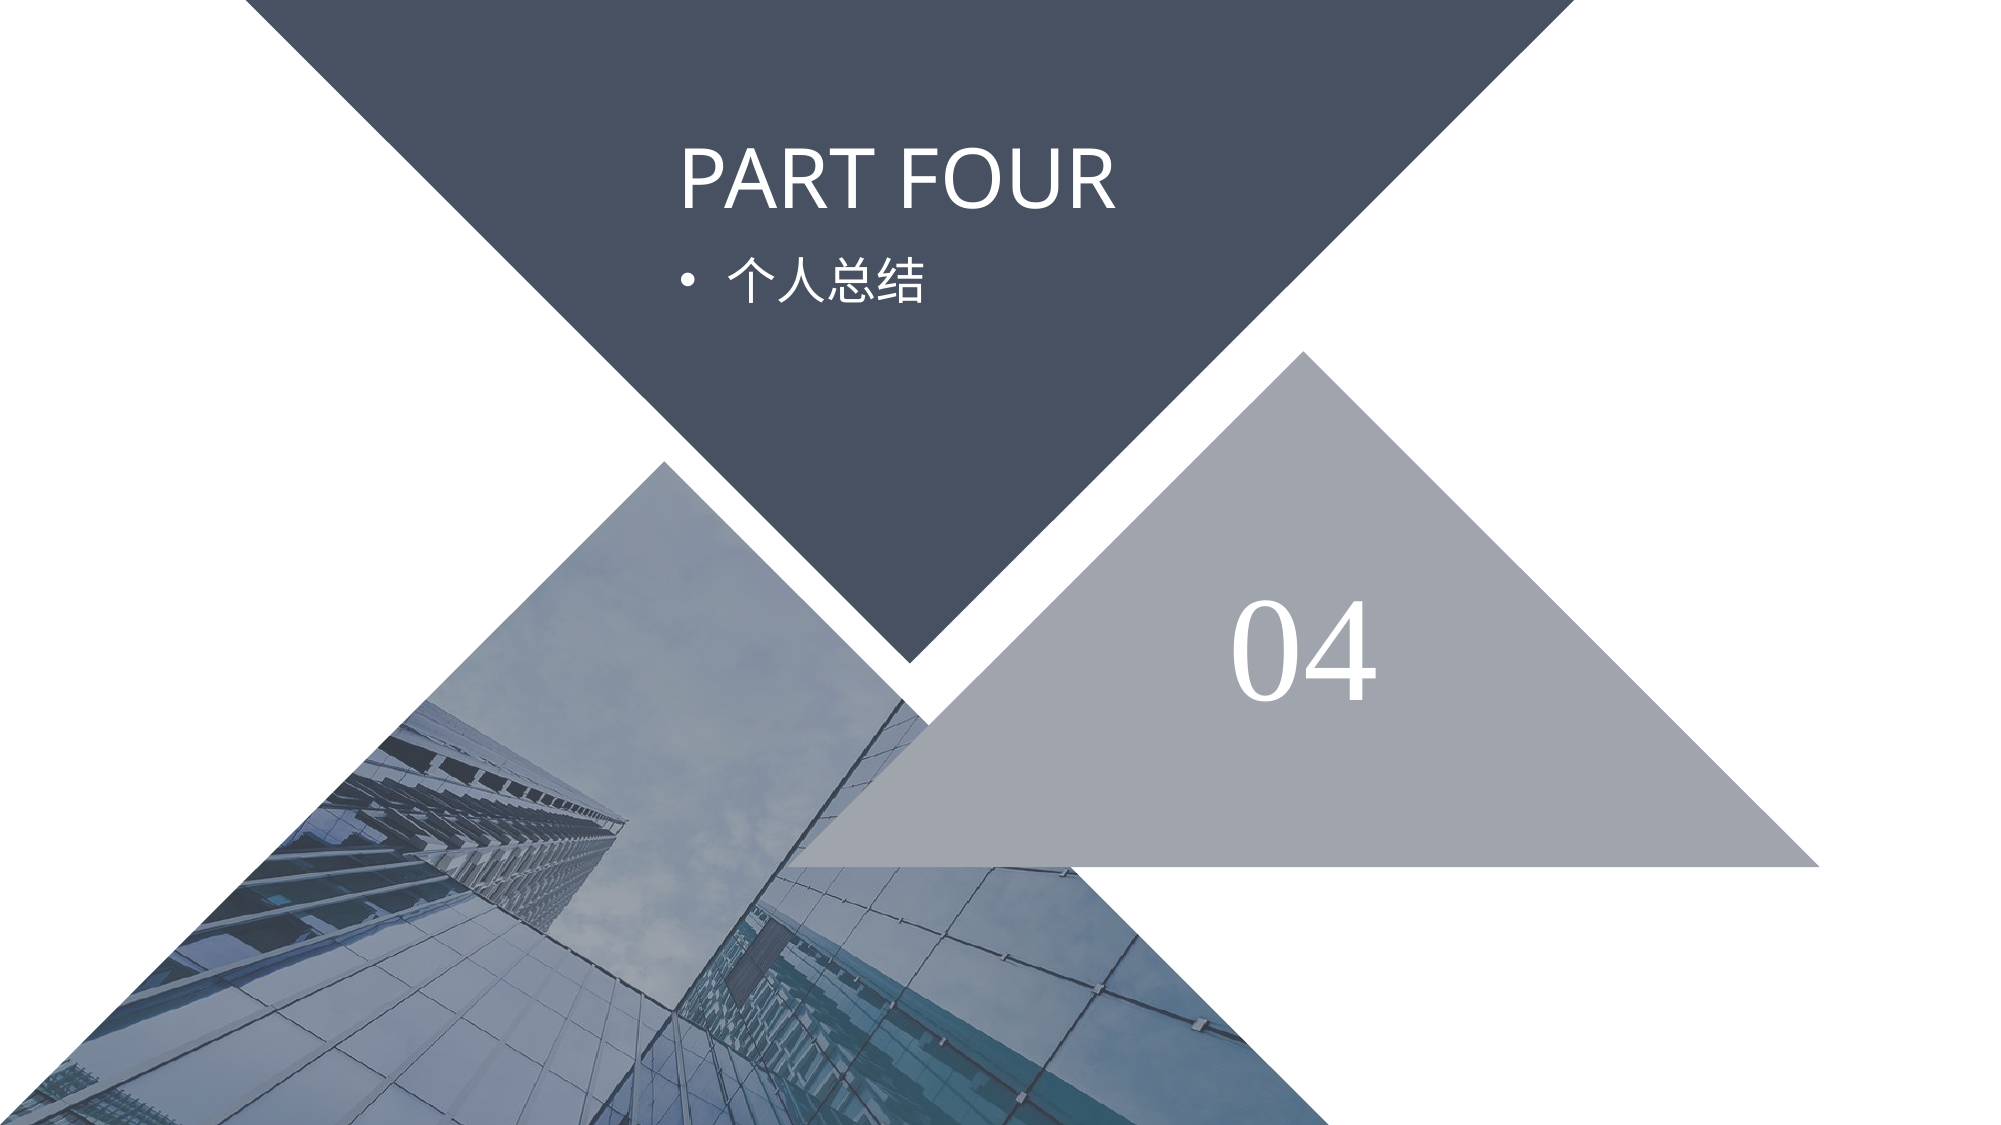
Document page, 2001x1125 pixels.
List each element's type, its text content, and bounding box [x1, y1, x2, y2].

text_box 个人总结 [664, 241, 941, 317]
text_box [244, 0, 1576, 461]
text_box 04 [1329, 542, 1394, 738]
picture [0, 461, 1329, 1125]
text_box [1191, 349, 1823, 869]
text_box PART FOUR [663, 117, 1133, 233]
